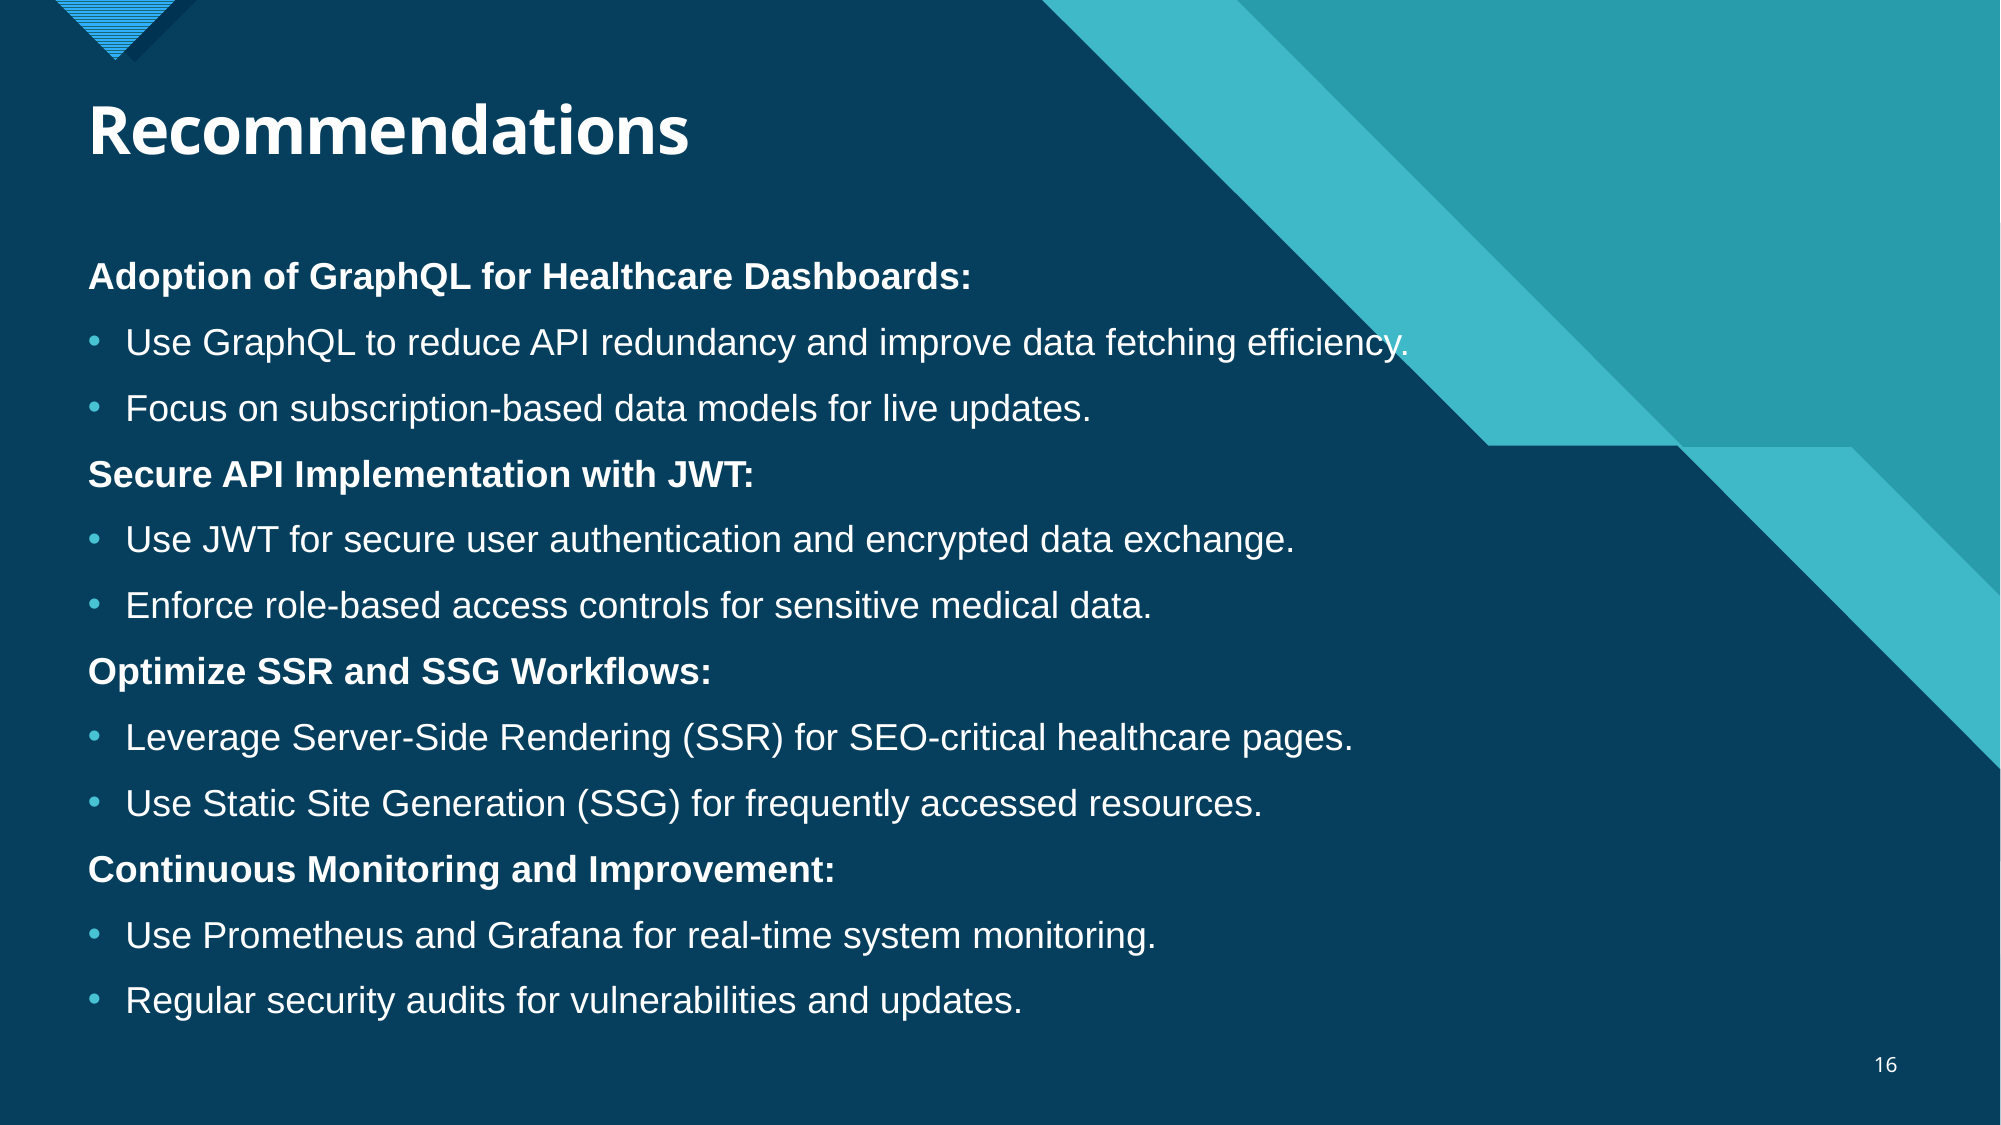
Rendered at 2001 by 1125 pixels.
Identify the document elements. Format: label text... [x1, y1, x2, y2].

list Adoption of GraphQL for Healthcare Dashboards: Use GraphQL to reduce API redundancy and improve data fetching efficiency. Focus on subscription-based data models for live updates. Secure API Implementation with JWT: Use JWT for secure user authentication and encrypted data exchange. Enforce role-based access controls for sensitive medical data. Optimize SSR and SSG Workflows: Leverage Server-Side Rendering (SSR) for SEO-critical healthcare pages. Use Static Site Generation (SSG) for frequently accessed resources. Continuous Monitoring and Improvement: Use Prometheus and Grafana for real-time system monitoring. Regular security audits for vulnerabilities and updates. [72, 244, 1986, 1098]
title Recommendations [72, 89, 1913, 177]
